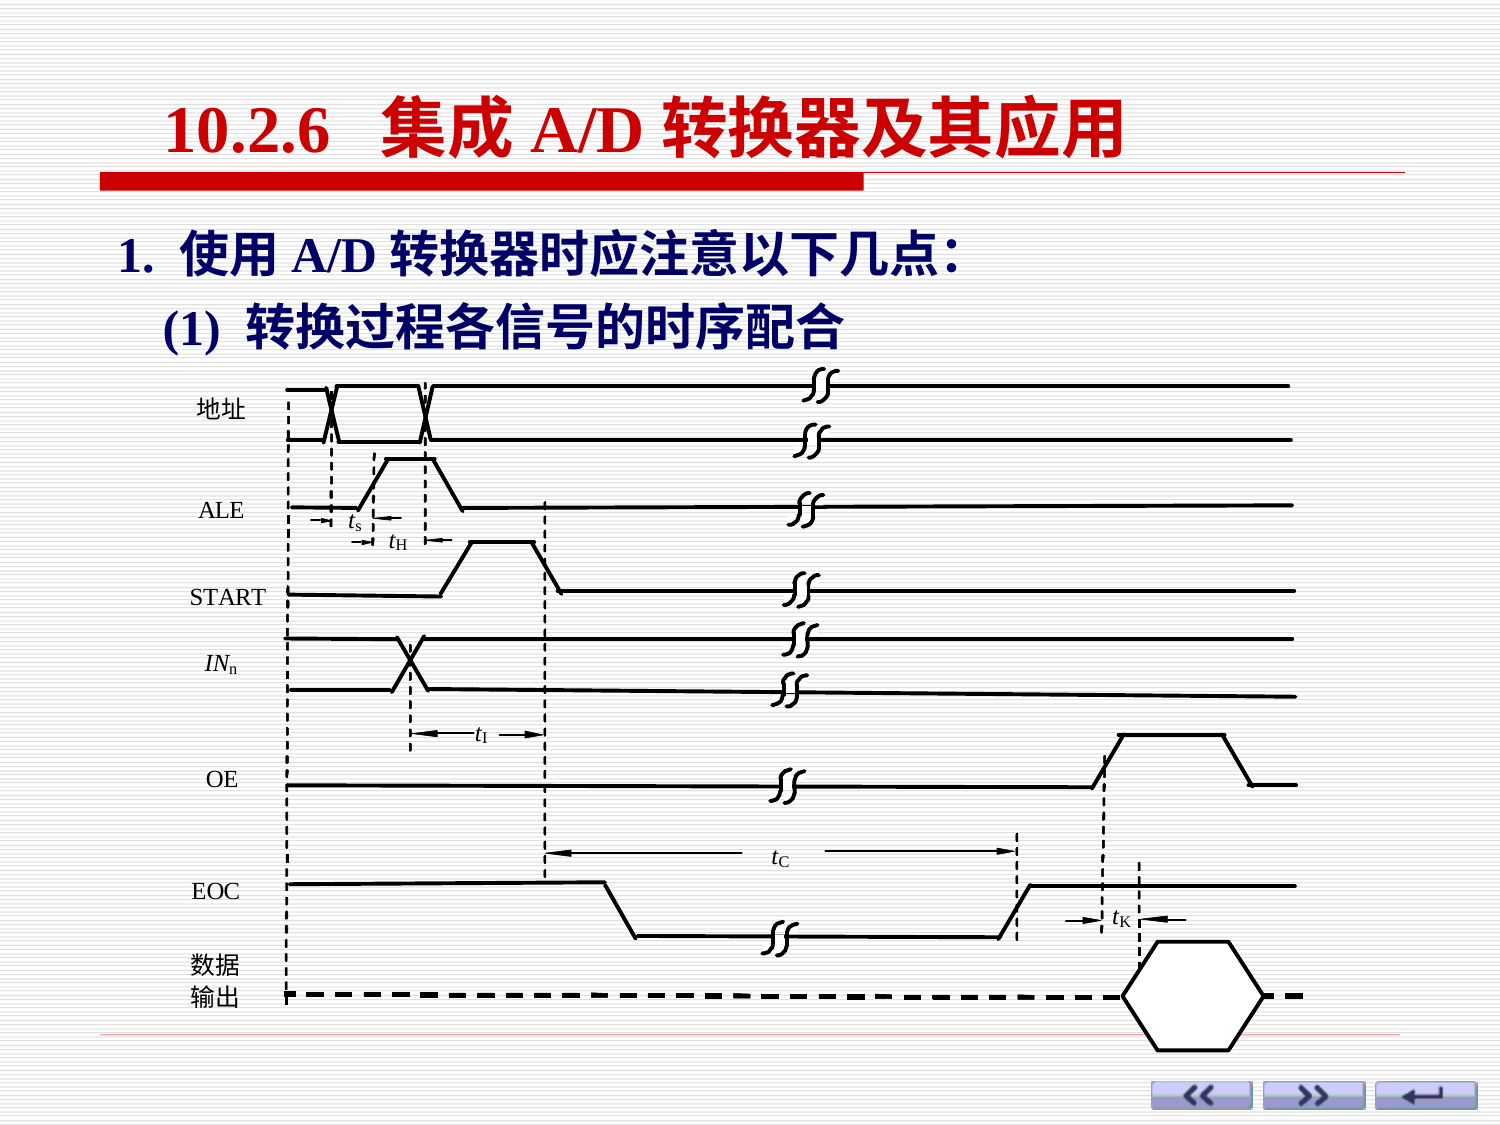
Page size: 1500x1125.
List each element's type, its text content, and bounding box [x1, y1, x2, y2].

text_box 10.2.6 集成A/D转换器及其应用 [148, 78, 1211, 173]
text_box 1. 使用A/D转换器时应注意以下几点： [117, 222, 1161, 290]
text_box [183, 365, 1306, 1055]
picture [0, 0, 1500, 1125]
text_box (1) 转换过程各信号的时序配合 [147, 287, 978, 363]
